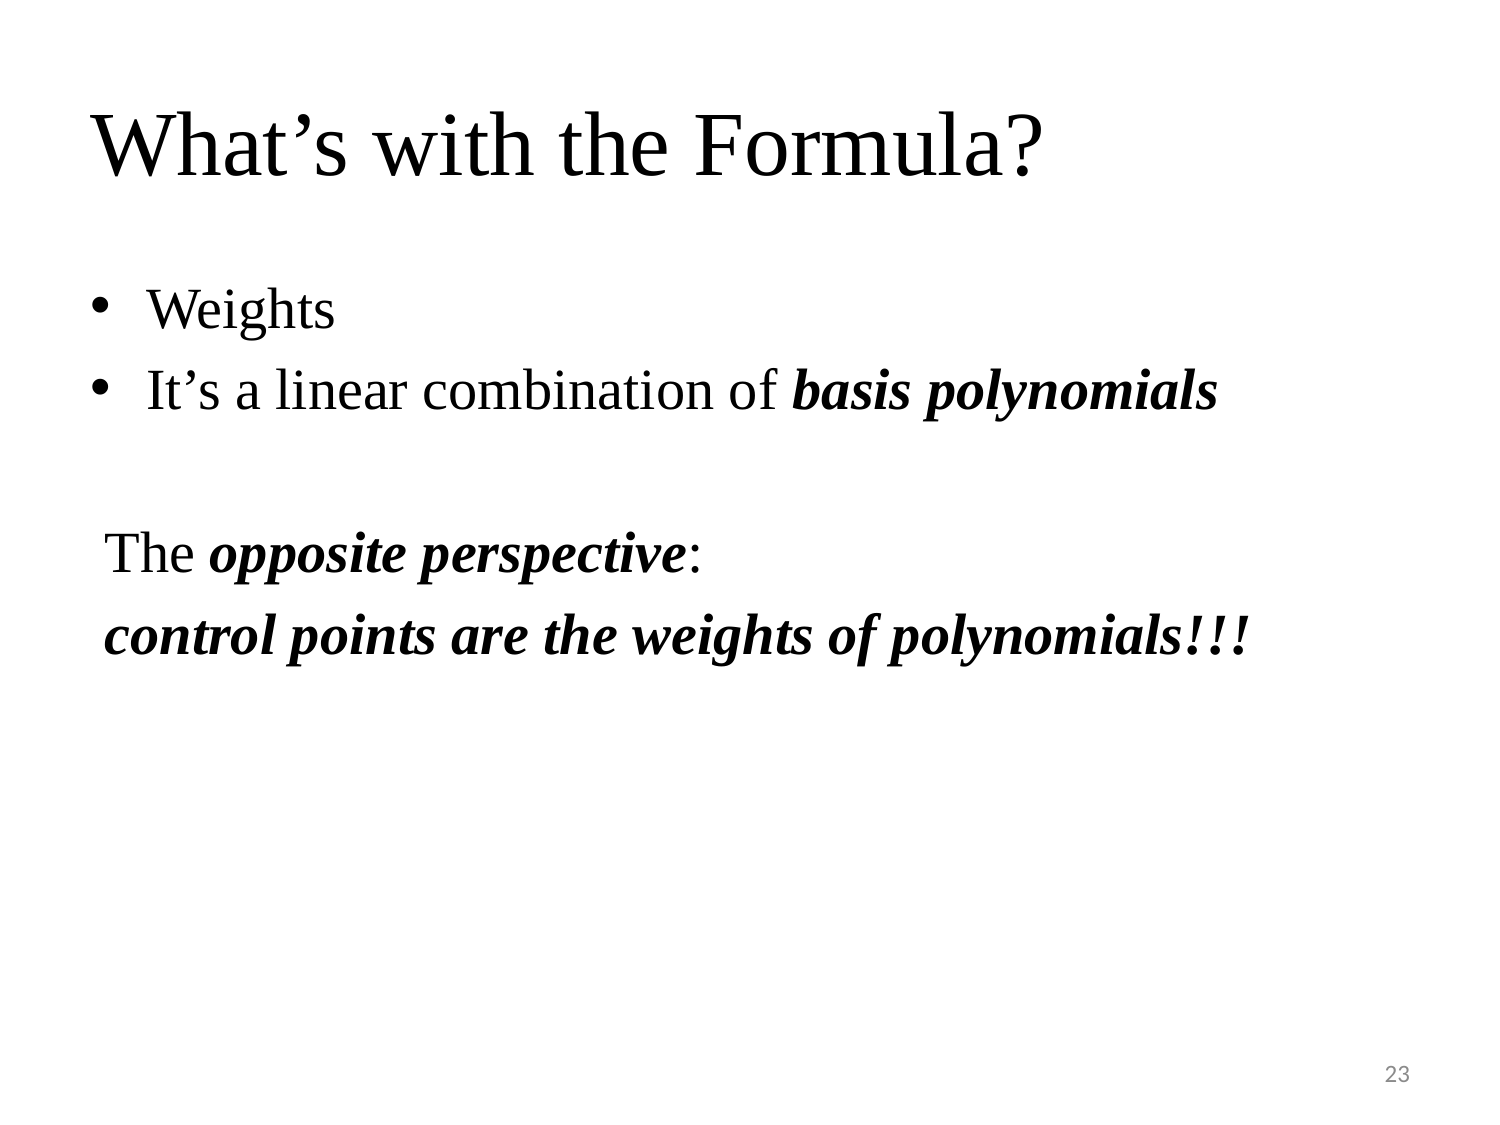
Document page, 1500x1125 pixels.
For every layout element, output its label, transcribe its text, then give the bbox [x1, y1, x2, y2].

list Weights It’s a linear combination of basis polynomials The opposite perspective: control points are the weights of polynomials!!! [75, 262, 1430, 1005]
slide_number 23 [1074, 1042, 1425, 1103]
title What’s with the Formula? [75, 45, 1425, 233]
